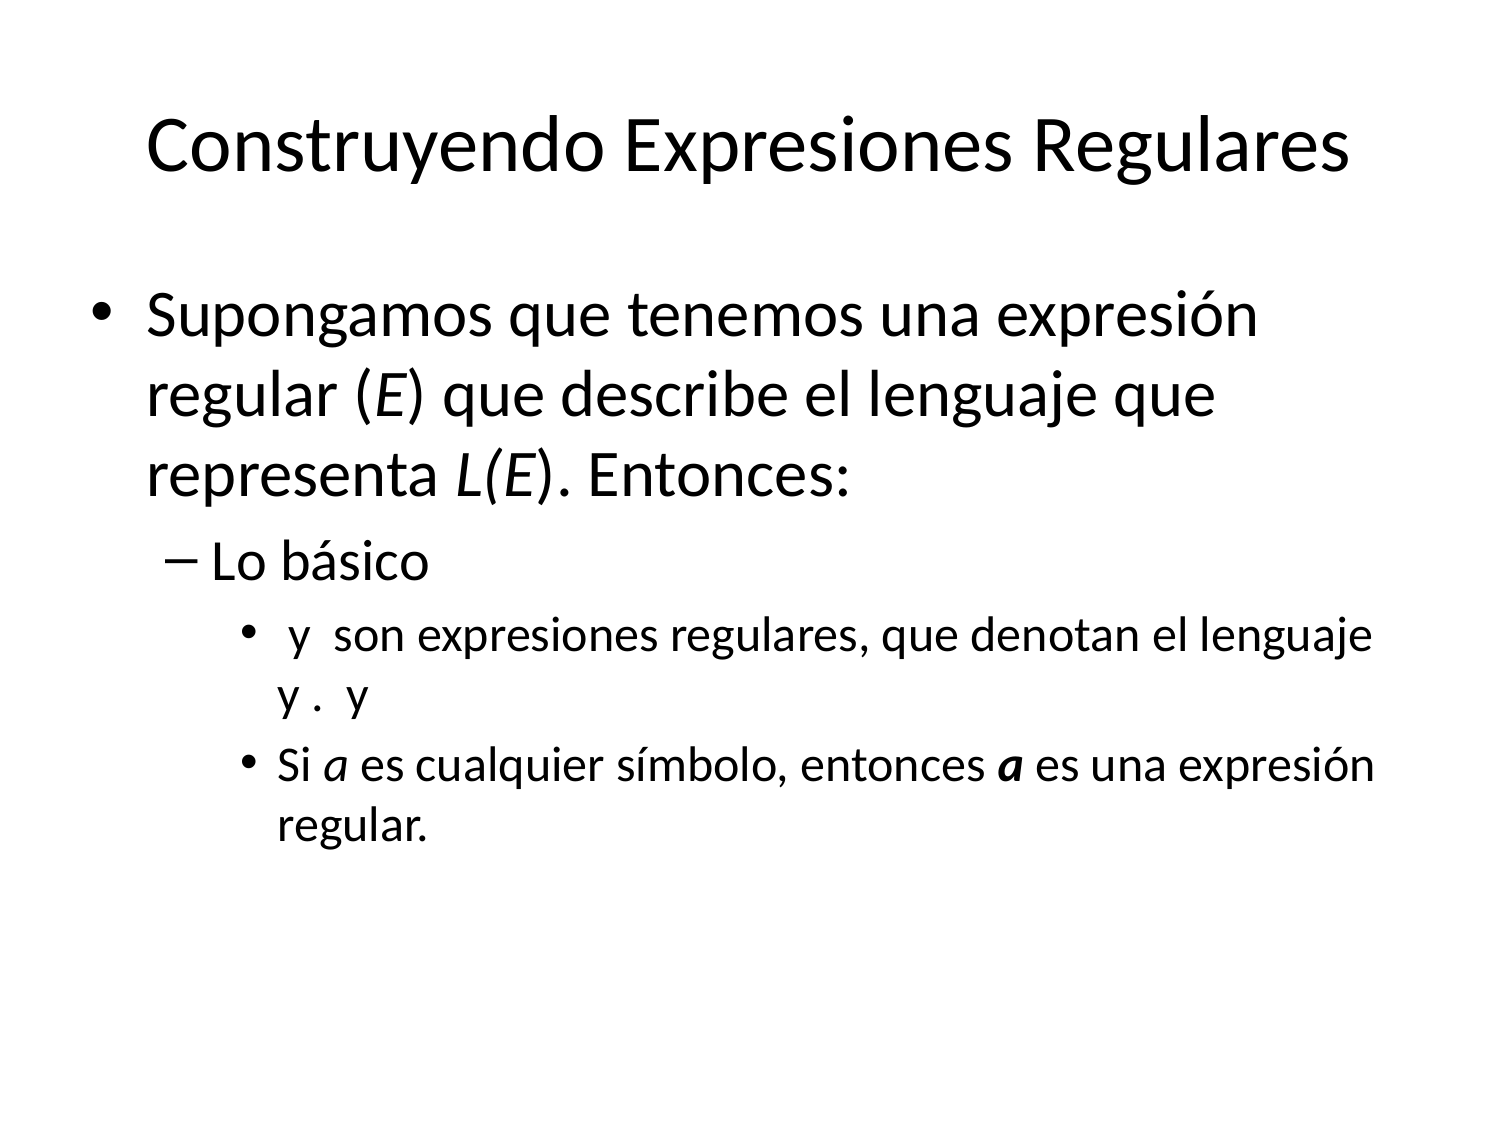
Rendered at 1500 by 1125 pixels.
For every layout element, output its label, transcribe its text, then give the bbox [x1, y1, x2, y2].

title Construyendo Expresiones Regulares [75, 45, 1425, 233]
